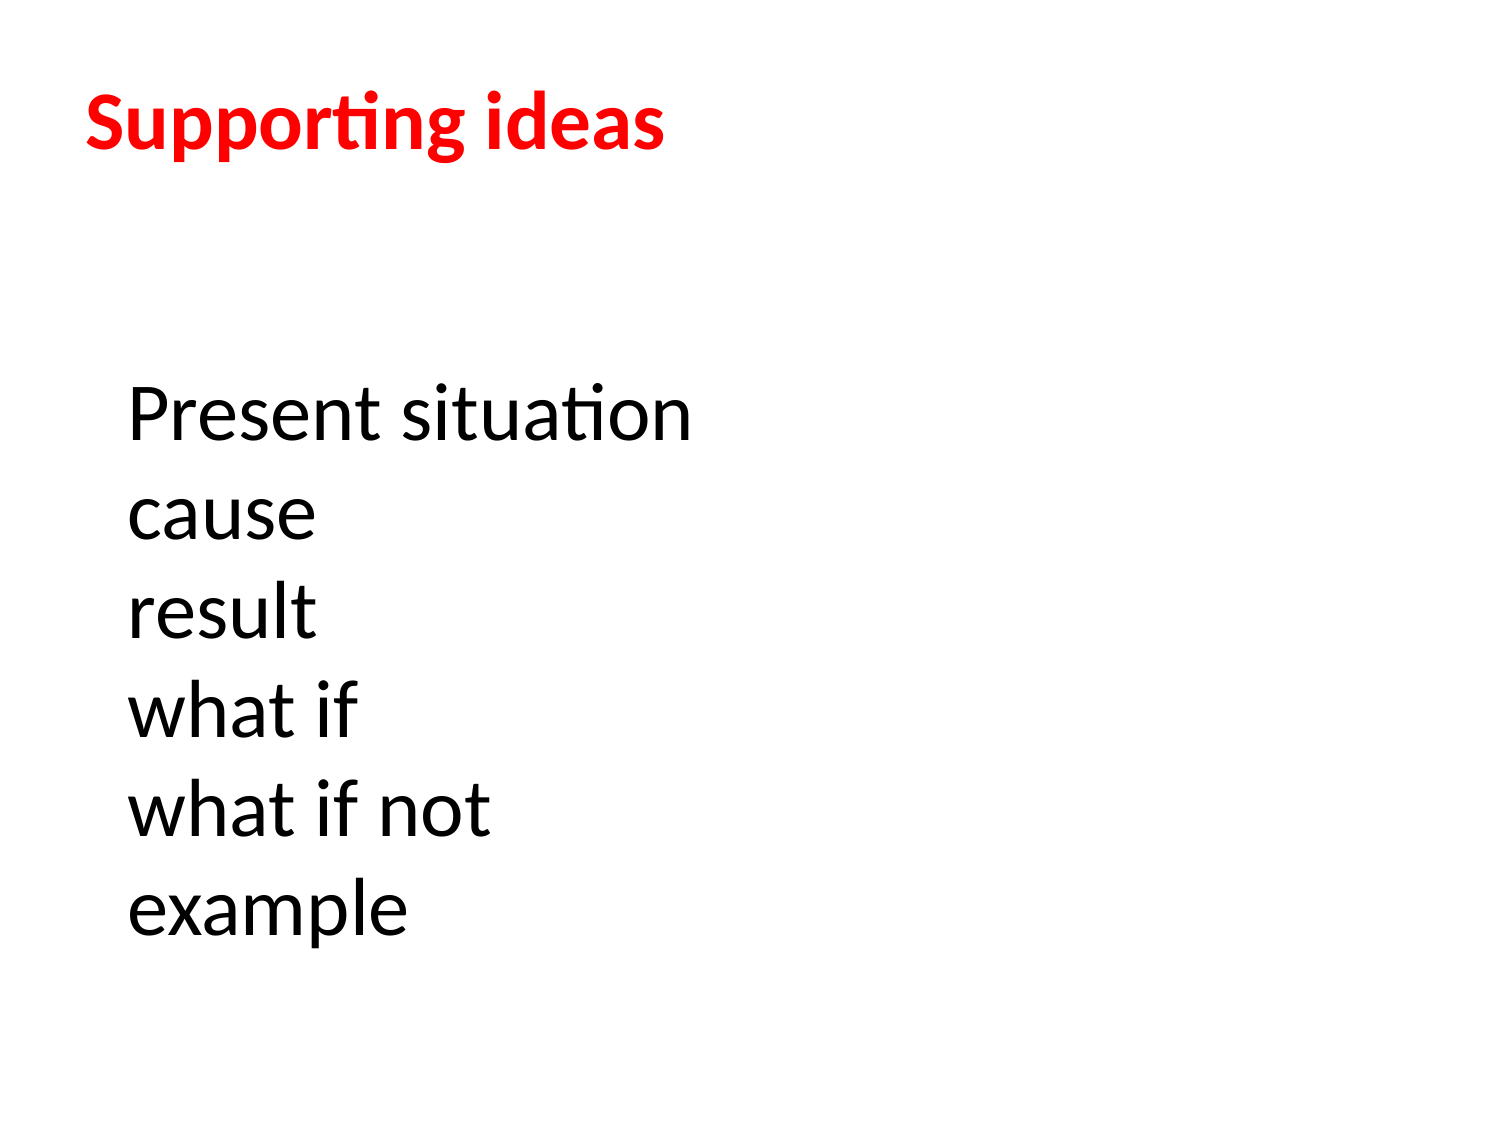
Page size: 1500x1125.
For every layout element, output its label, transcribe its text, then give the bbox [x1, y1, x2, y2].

title Present situation cause result what if what if not example [112, 349, 1383, 961]
subtitle Supporting ideas [70, 58, 1121, 347]
